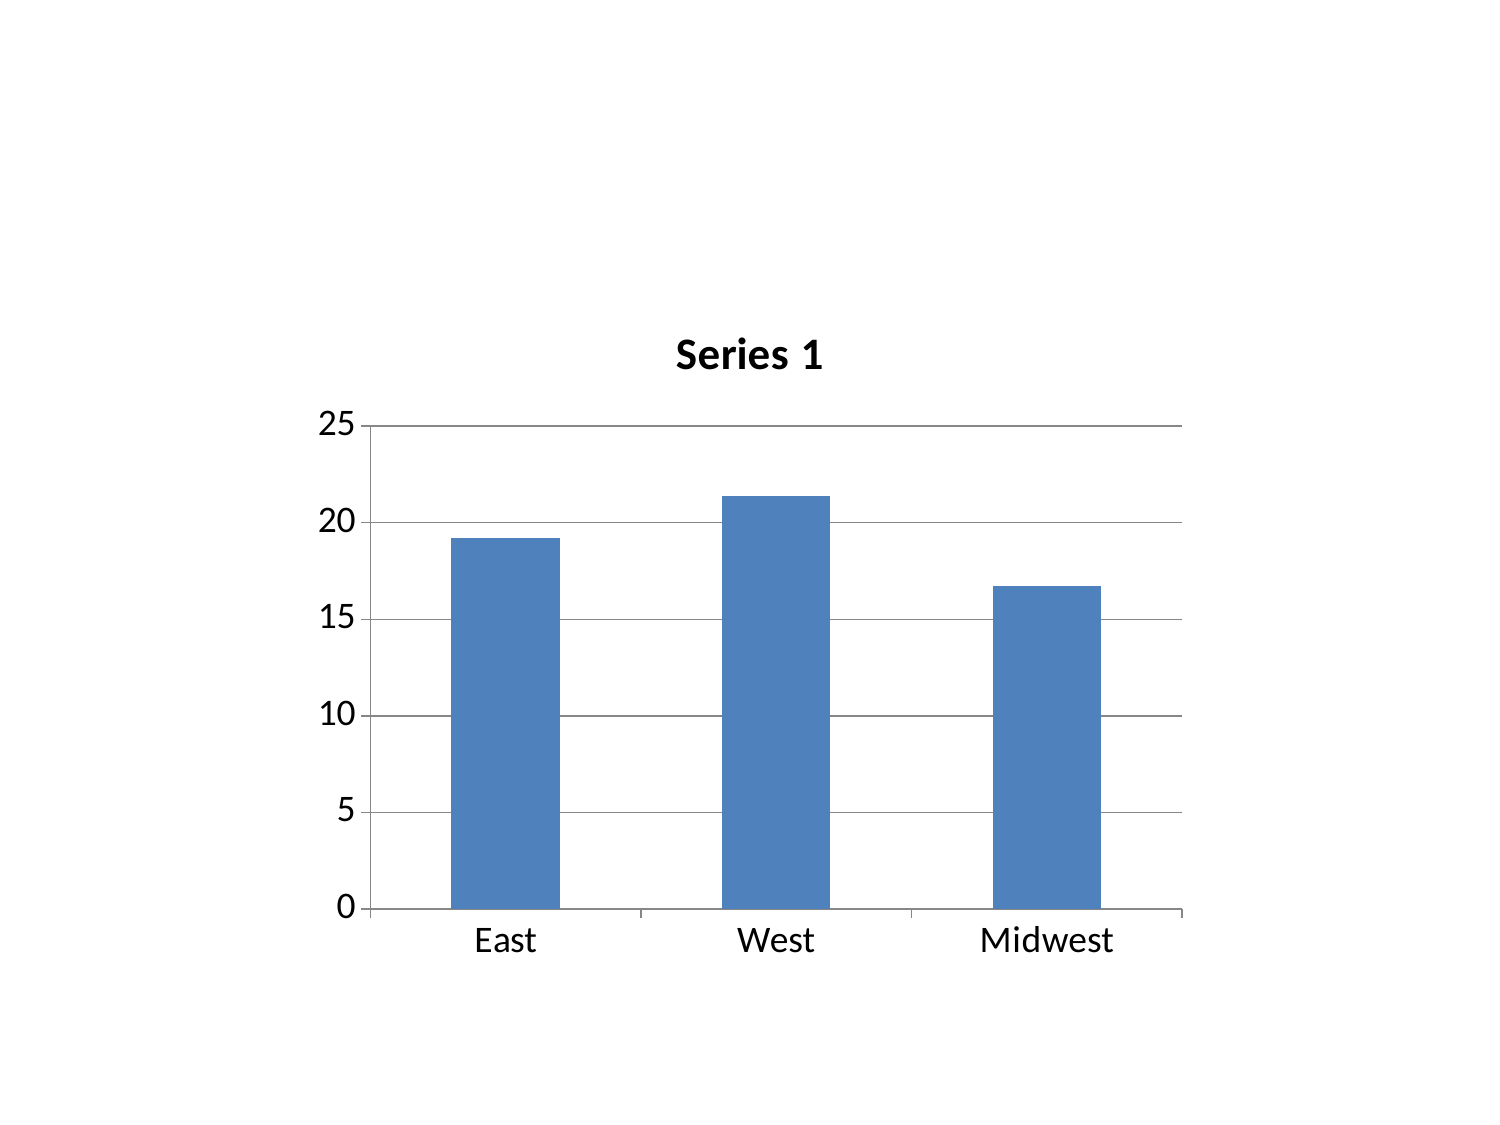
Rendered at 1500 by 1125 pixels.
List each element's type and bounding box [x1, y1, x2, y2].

chart [299, 299, 1201, 976]
